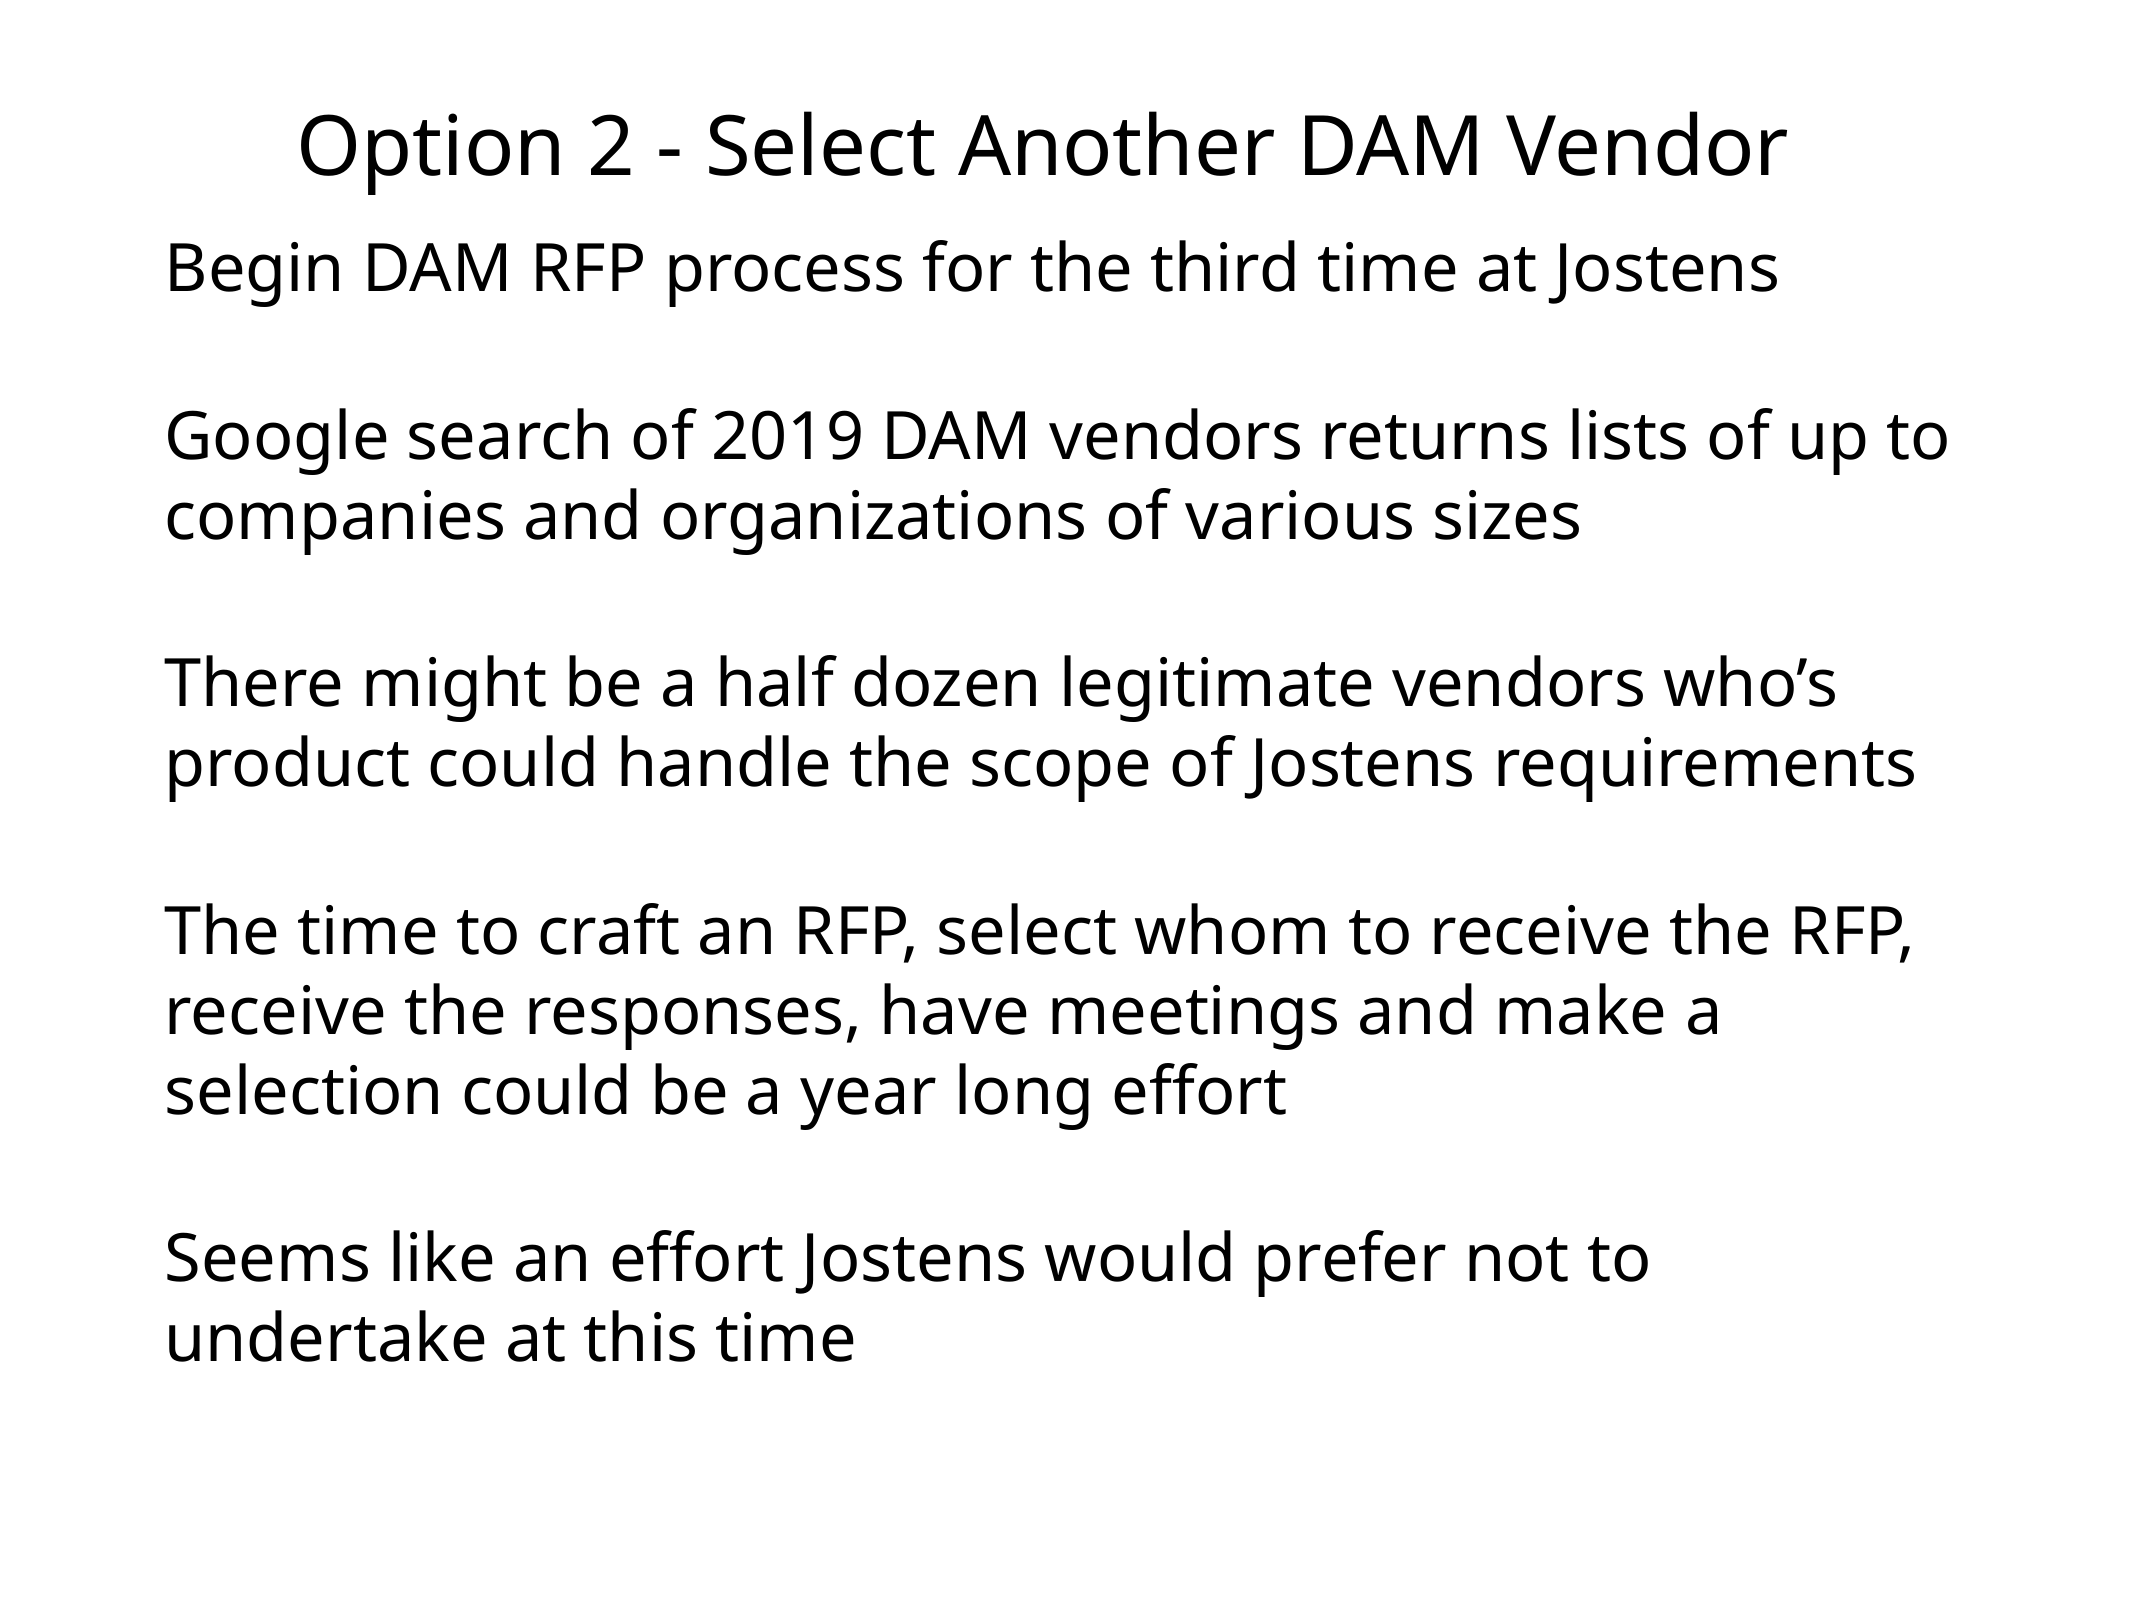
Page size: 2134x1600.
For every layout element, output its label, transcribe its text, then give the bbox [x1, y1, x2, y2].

title Option 2 - Select Another DAM Vendor [155, 41, 1932, 243]
list Begin DAM RFP process for the third time at Jostens Google search of 2019 DAM vendors returns lists of up to companies and organizations of various sizes There might be a half dozen legitimate vendors who’s product could handle the scope of Jostens requirements The time to craft an RFP, select whom to receive the RFP, receive the responses, have meetings and make a selection could be a year long effort Seems like an effort Jostens would prefer not to undertake at this time [155, 207, 1978, 1393]
